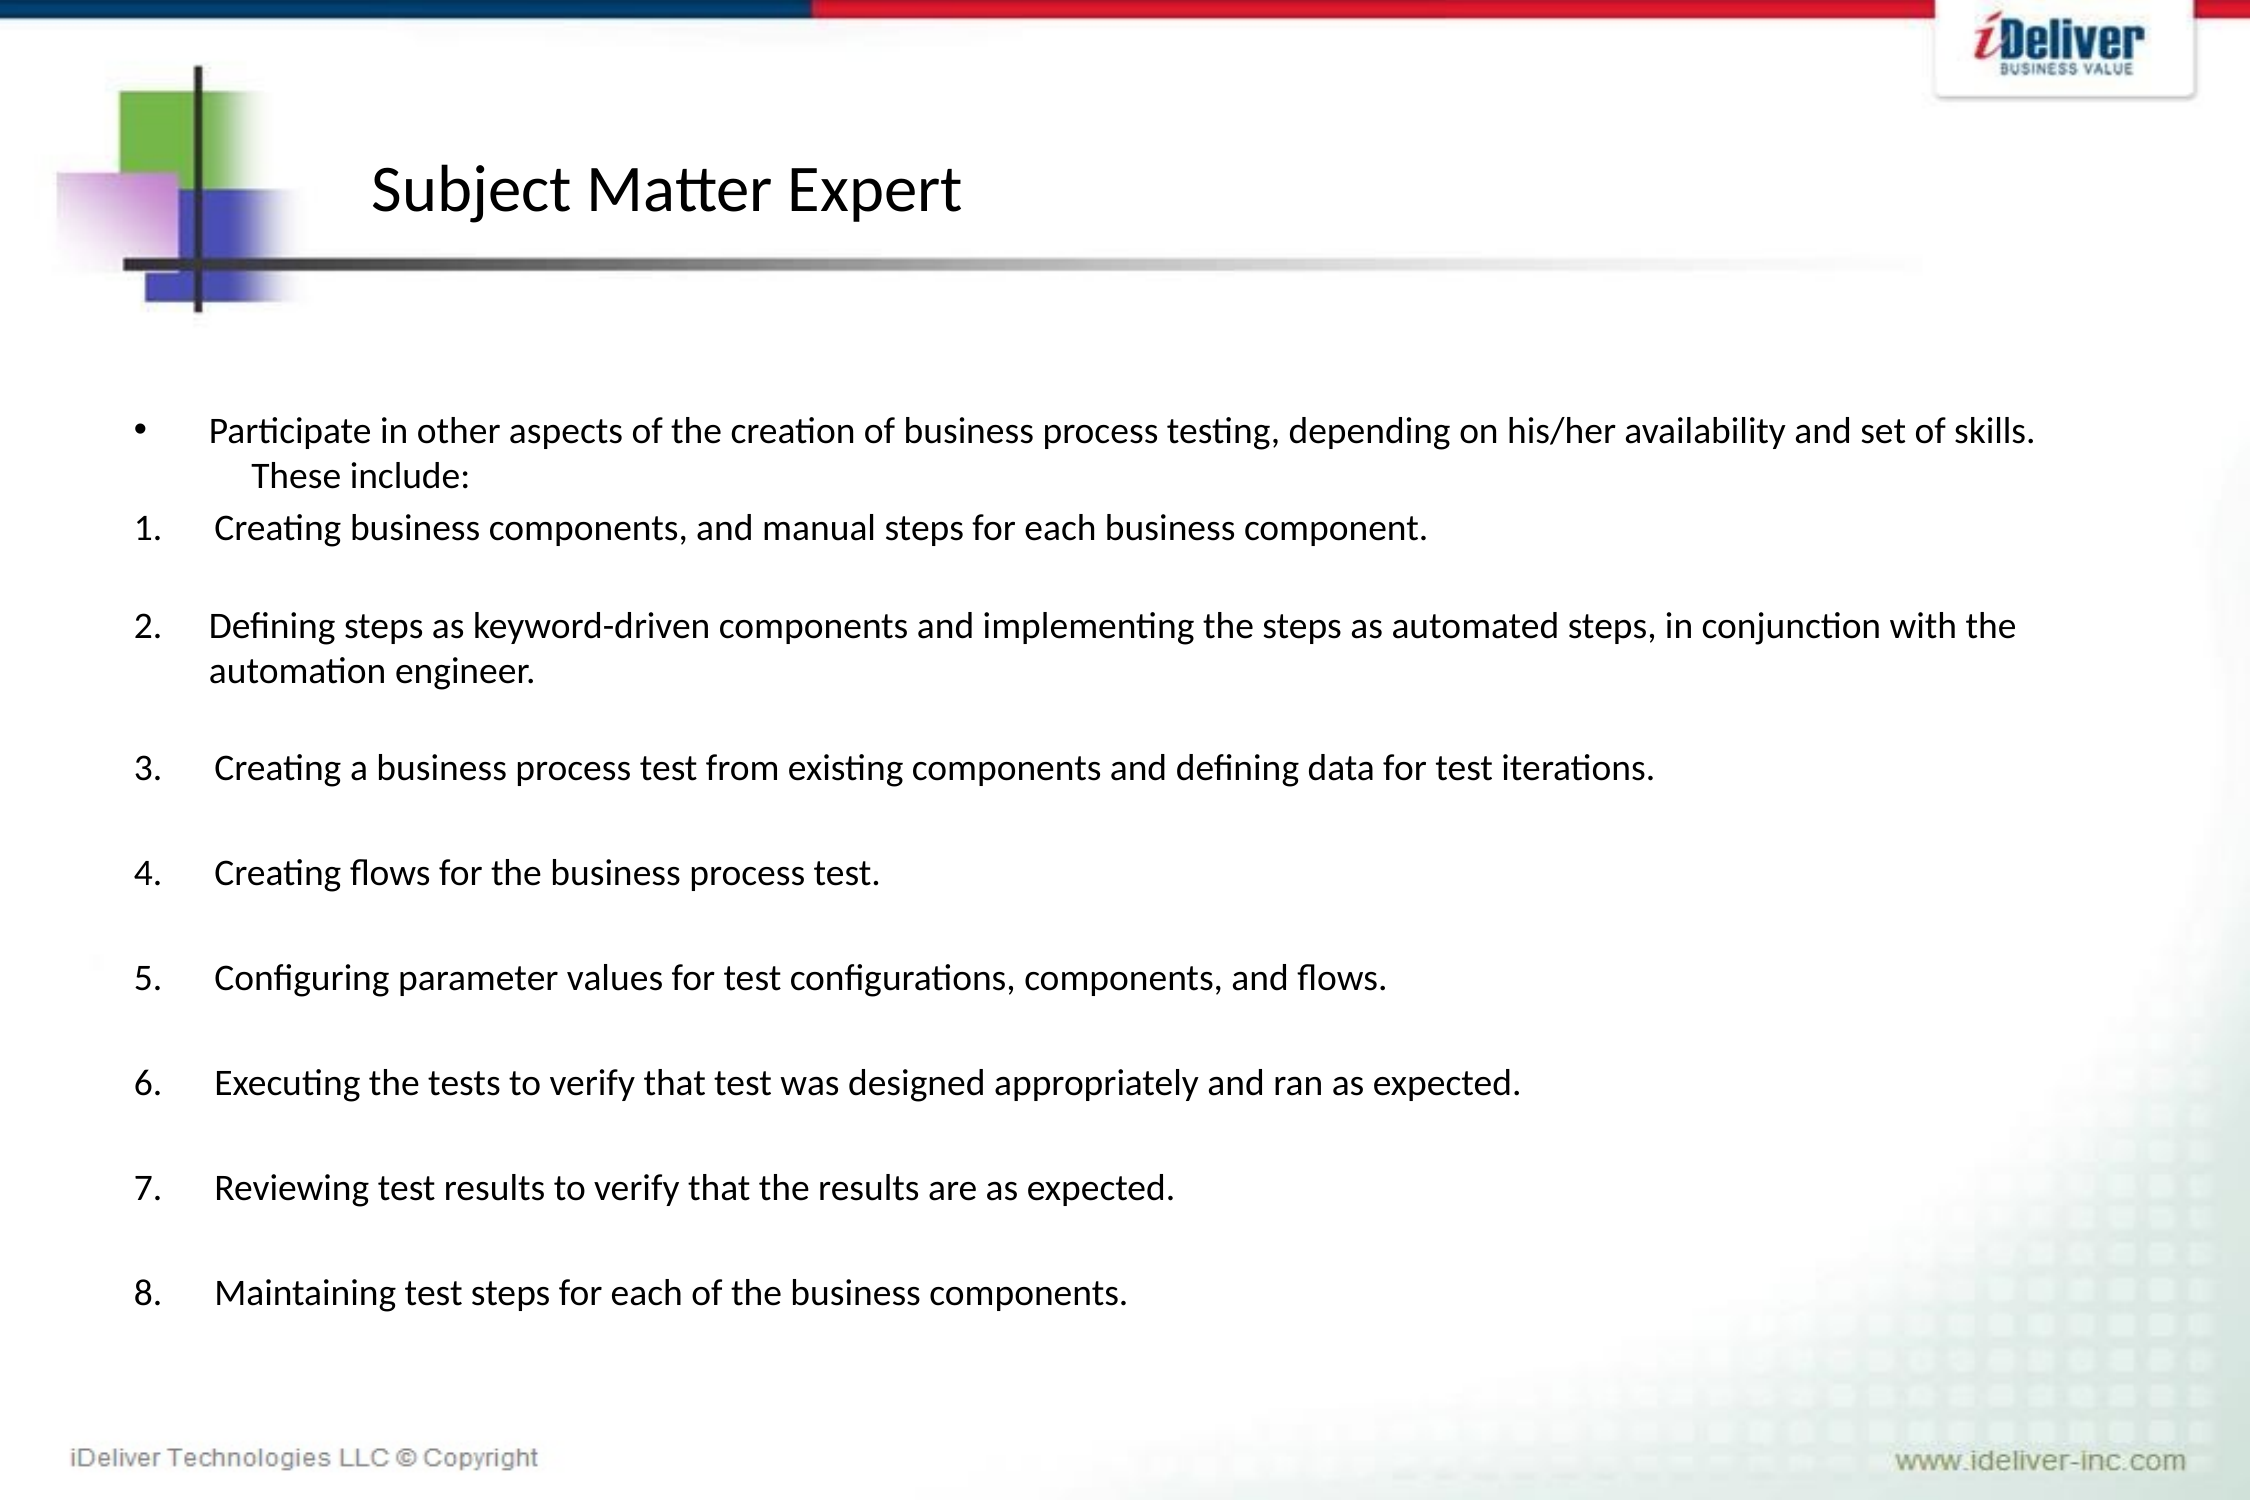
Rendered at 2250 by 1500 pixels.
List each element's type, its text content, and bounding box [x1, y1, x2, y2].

list Participate in other aspects of the creation of business process testing, depending on his/her availability and set of skills. These include: Creating business components, and manual steps for each business component. Defining steps as keyword-driven components and implementing the steps as automated steps, in conjunction with the automation engineer. Creating a business process test from existing components and defining data for test iterations. Creating flows for the business process test. Configuring parameter values for test configurations, components, and flows. Executing the tests to verify that test was designed appropriately and ran as expected. Reviewing test results to verify that the results are as expected. Maintaining test steps for each of the business components. [112, 350, 2138, 1340]
picture [0, 0, 2250, 1500]
title Subject Matter Expert [350, 60, 2138, 310]
